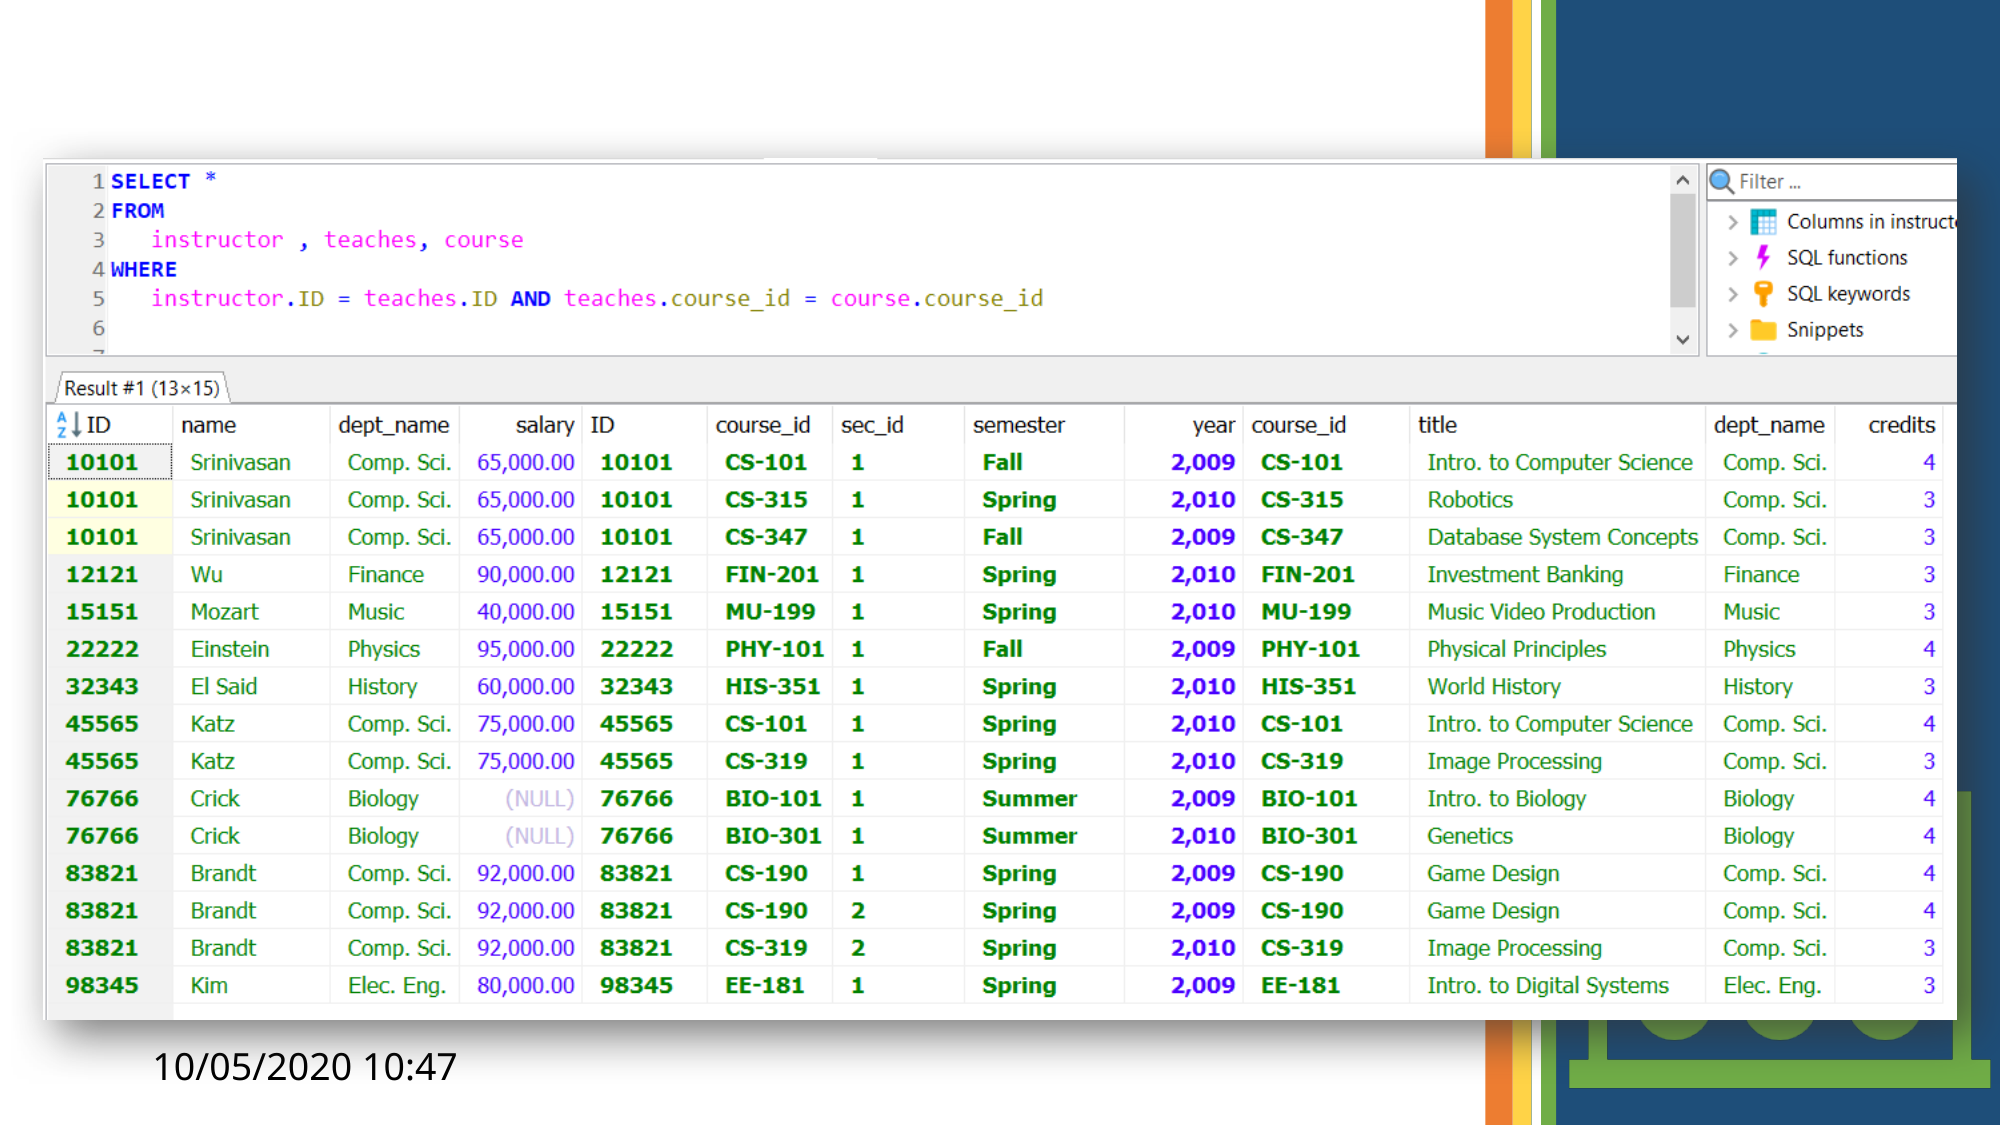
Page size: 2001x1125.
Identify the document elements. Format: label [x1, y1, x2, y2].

picture [42, 158, 1957, 1020]
text_box [1485, 0, 2000, 1125]
slide_number [137, 1071, 588, 1096]
